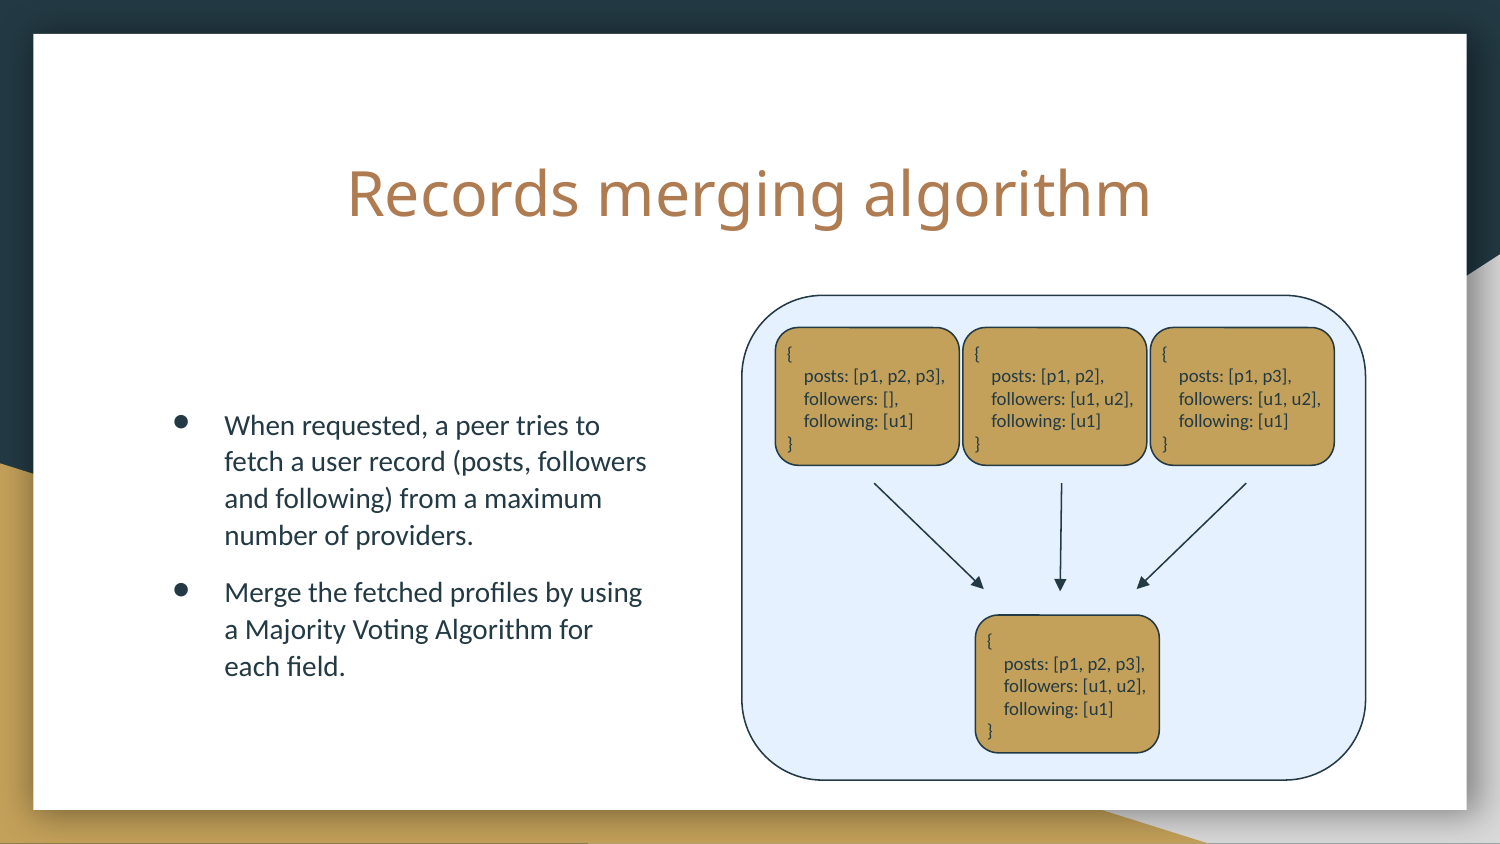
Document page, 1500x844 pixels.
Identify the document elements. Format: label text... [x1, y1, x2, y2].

list { posts: [p1, p2, p3], followers: [], following: [u1] } [771, 326, 959, 484]
list { posts: [p1, p2], followers: [u1, u2], following: [u1] } [959, 326, 1146, 484]
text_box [873, 482, 984, 590]
list { posts: [p1, p3], followers: [u1, u2], following: [u1] } [1146, 326, 1352, 484]
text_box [1136, 482, 1247, 590]
list { posts: [p1, p2, p3], followers: [u1, u2], following: [u1] } [971, 614, 1177, 771]
text_box [741, 296, 1366, 781]
list When requested, a peer tries to fetch a user record (posts, followers and following) from a maximum number of providers. Merge the fetched profiles by using a Majority Voting Algorithm for each field. [134, 389, 672, 683]
title Records merging algorithm [134, 138, 1366, 296]
